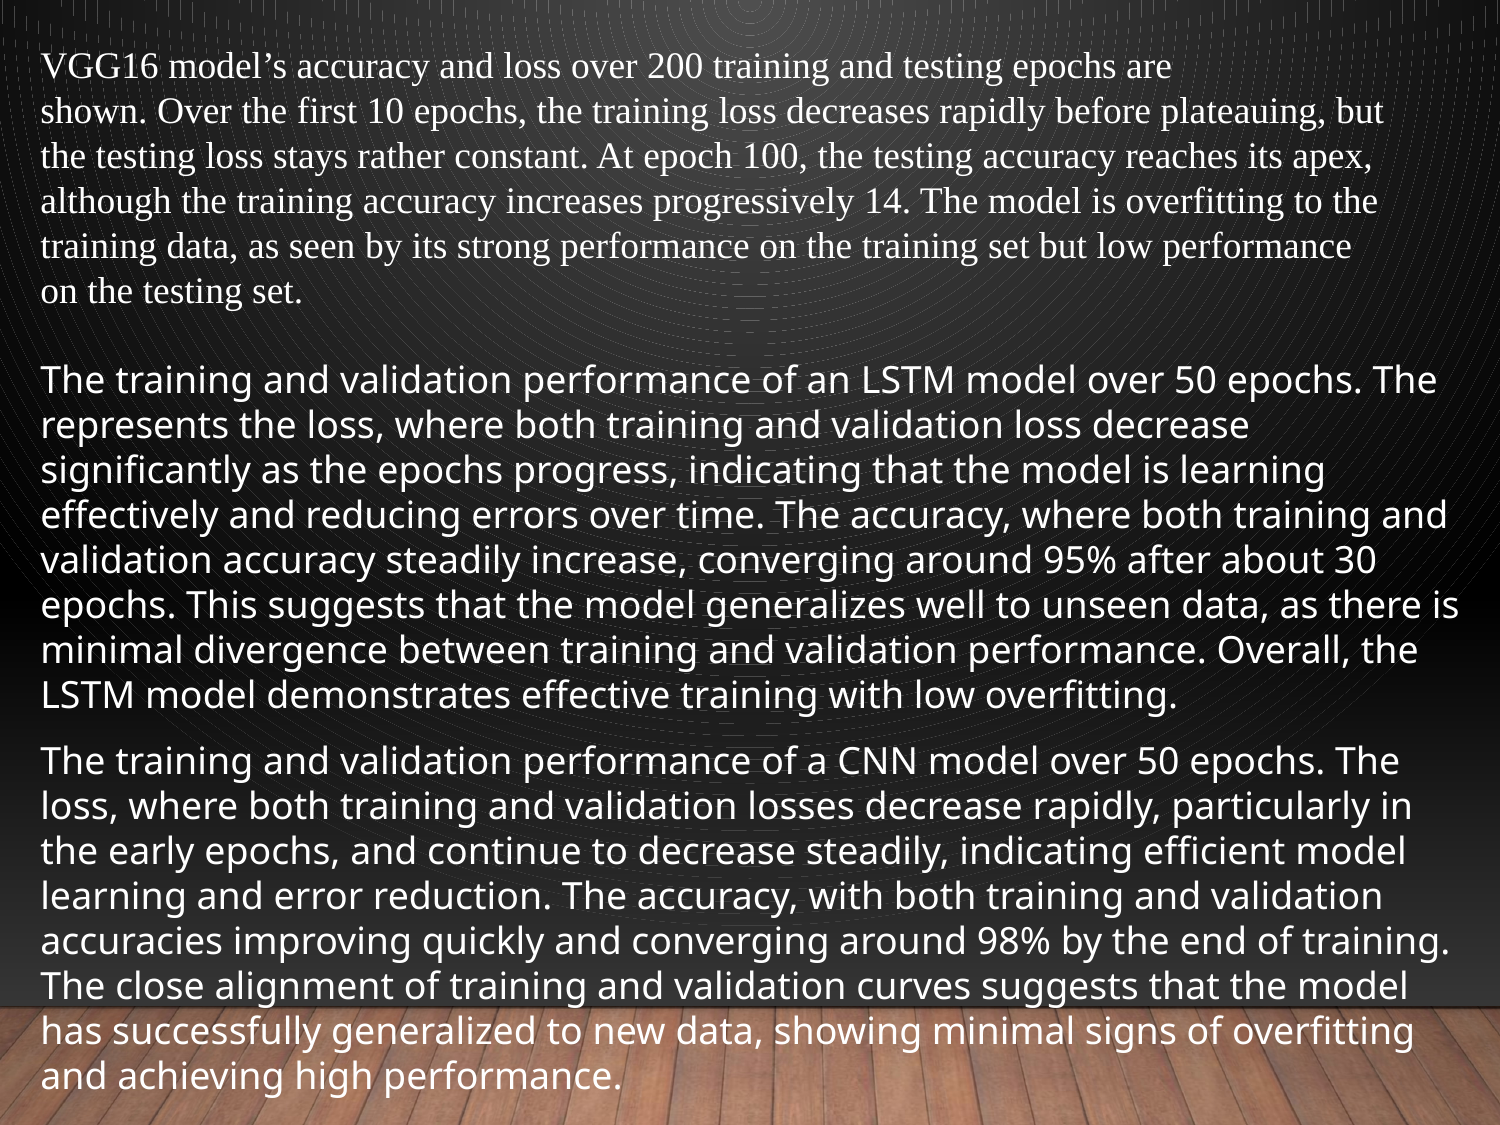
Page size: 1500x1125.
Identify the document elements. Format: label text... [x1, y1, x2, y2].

picture [0, 1006, 1500, 1125]
text_box The training and validation performance of an LSTM model over 50 epochs. The represents the loss, where both training and validation loss decrease significantly as the epochs progress, indicating that the model is learning effectively and reducing errors over time. The accuracy, where both training and validation accuracy steadily increase, converging around 95% after about 30 epochs. This suggests that the model generalizes well to unseen data, as there is minimal divergence between training and validation performance. Overall, the LSTM model demonstrates effective training with low overfitting. [25, 348, 1484, 724]
text_box VGG16 model’s accuracy and loss over 200 training and testing epochs are shown. Over the first 10 epochs, the training loss decreases rapidly before plateauing, but the testing loss stays rather constant. At epoch 100, the testing accuracy reaches its apex, although the training accuracy increases progressively 14. The model is overfitting to the training data, as seen by its strong performance on the training set but low performance on the testing set. [25, 33, 1450, 319]
text_box The training and validation performance of a CNN model over 50 epochs. The loss, where both training and validation losses decrease rapidly, particularly in the early epochs, and continue to decrease steadily, indicating efficient model learning and error reduction. The accuracy, with both training and validation accuracies improving quickly and converging around 98% by the end of training. The close alignment of training and validation curves suggests that the model has successfully generalized to new data, showing minimal signs of overfitting and achieving high performance. [25, 729, 1484, 1105]
